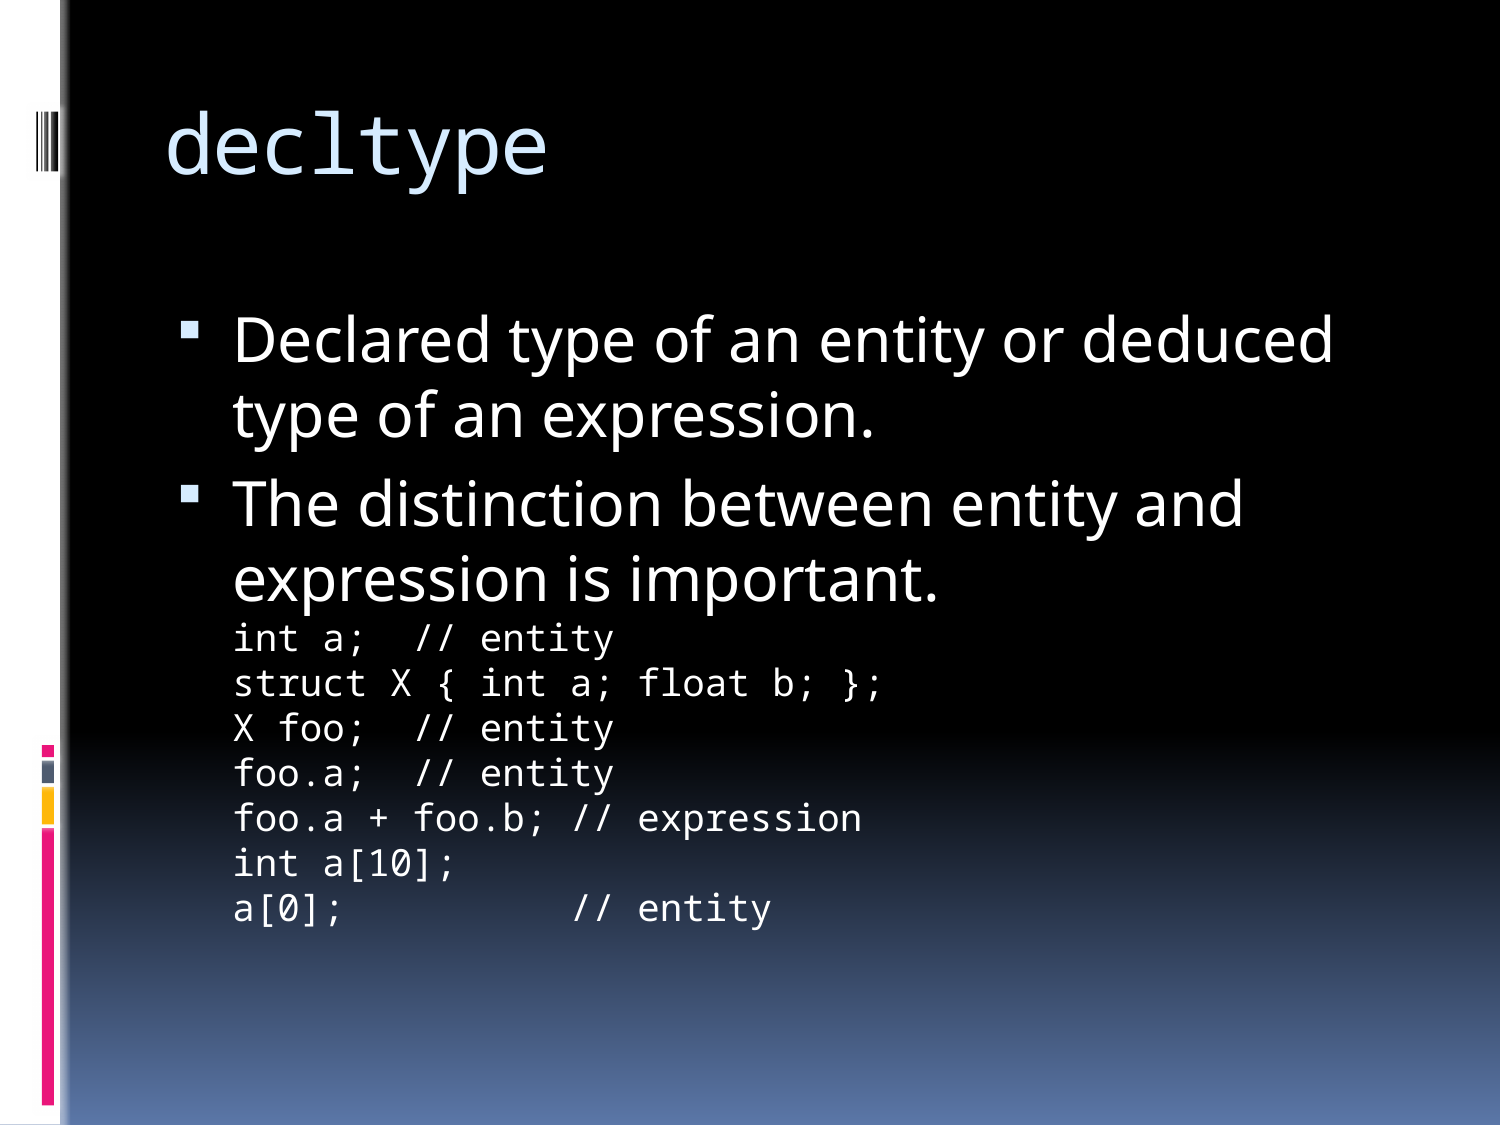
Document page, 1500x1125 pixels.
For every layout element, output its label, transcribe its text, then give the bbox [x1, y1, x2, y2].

title decltype [150, 83, 1425, 234]
list Declared type of an entity or deduced type of an expression. The distinction between entity and expression is important. int a; // entity struct X { int a; float b; }; X foo; // entity foo.a; // entity foo.a + foo.b; // expression int a[10]; a[0]; // entity [150, 292, 1425, 1043]
